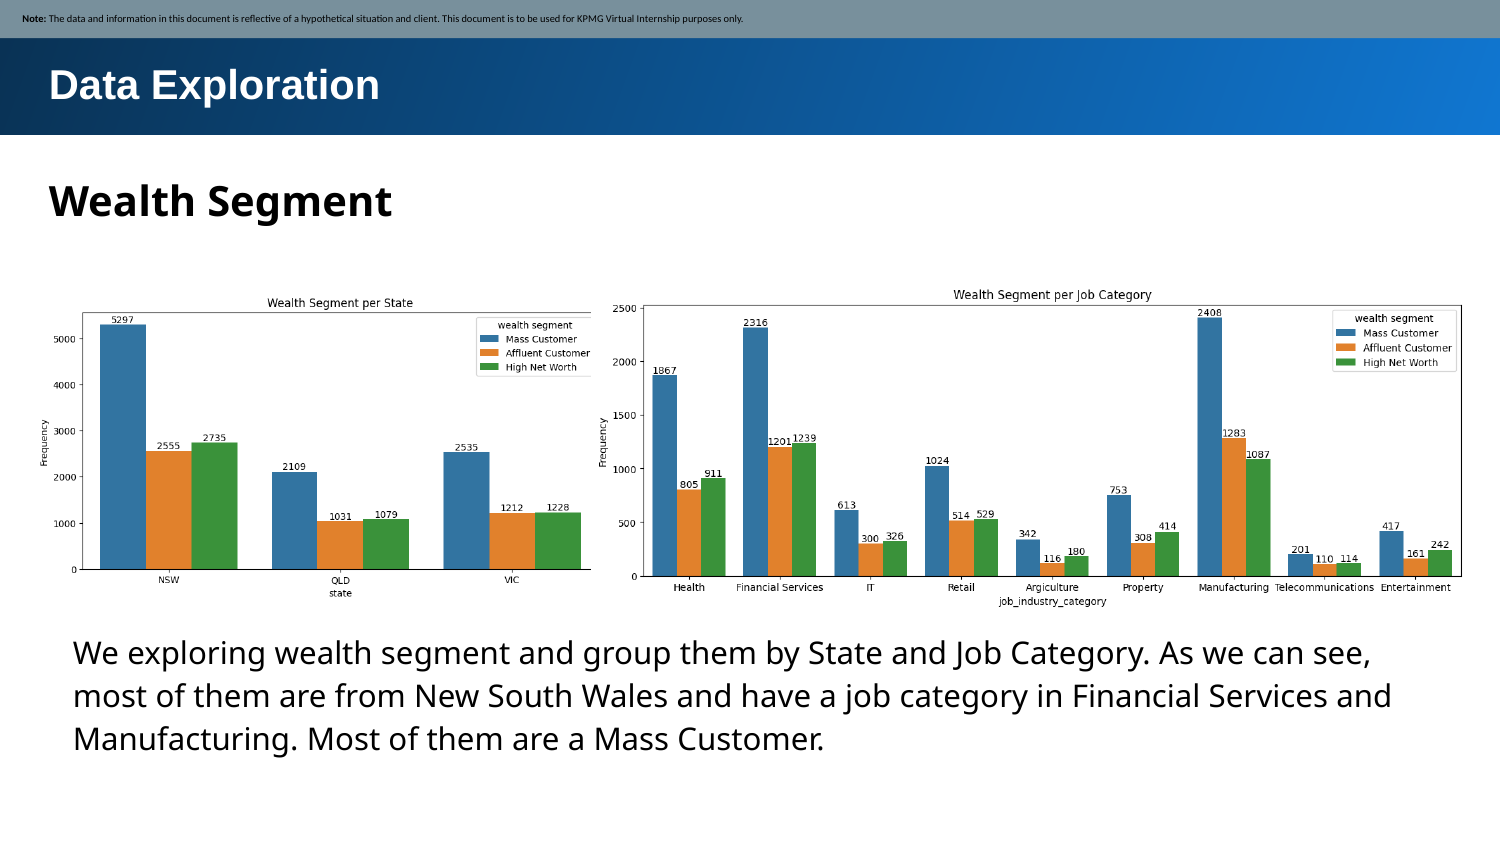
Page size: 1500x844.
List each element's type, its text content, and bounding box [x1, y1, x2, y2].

text_box [0, 39, 1500, 135]
text_box We exploring wealth segment and group them by State and Job Category. As we can see, most of them are from New South Wales and have a job category in Financial Services and Manufacturing. Most of them are a Mass Customer. [57, 612, 1439, 772]
text_box Data Exploration [33, 43, 1439, 124]
text_box Wealth Segment [33, 152, 1439, 240]
text_box Note: The data and information in this document is reflective of a hypothetical situation and client. This document is to be used for KPMG Virtual Internship purposes only. [0, 0, 1500, 39]
picture [33, 282, 1467, 613]
